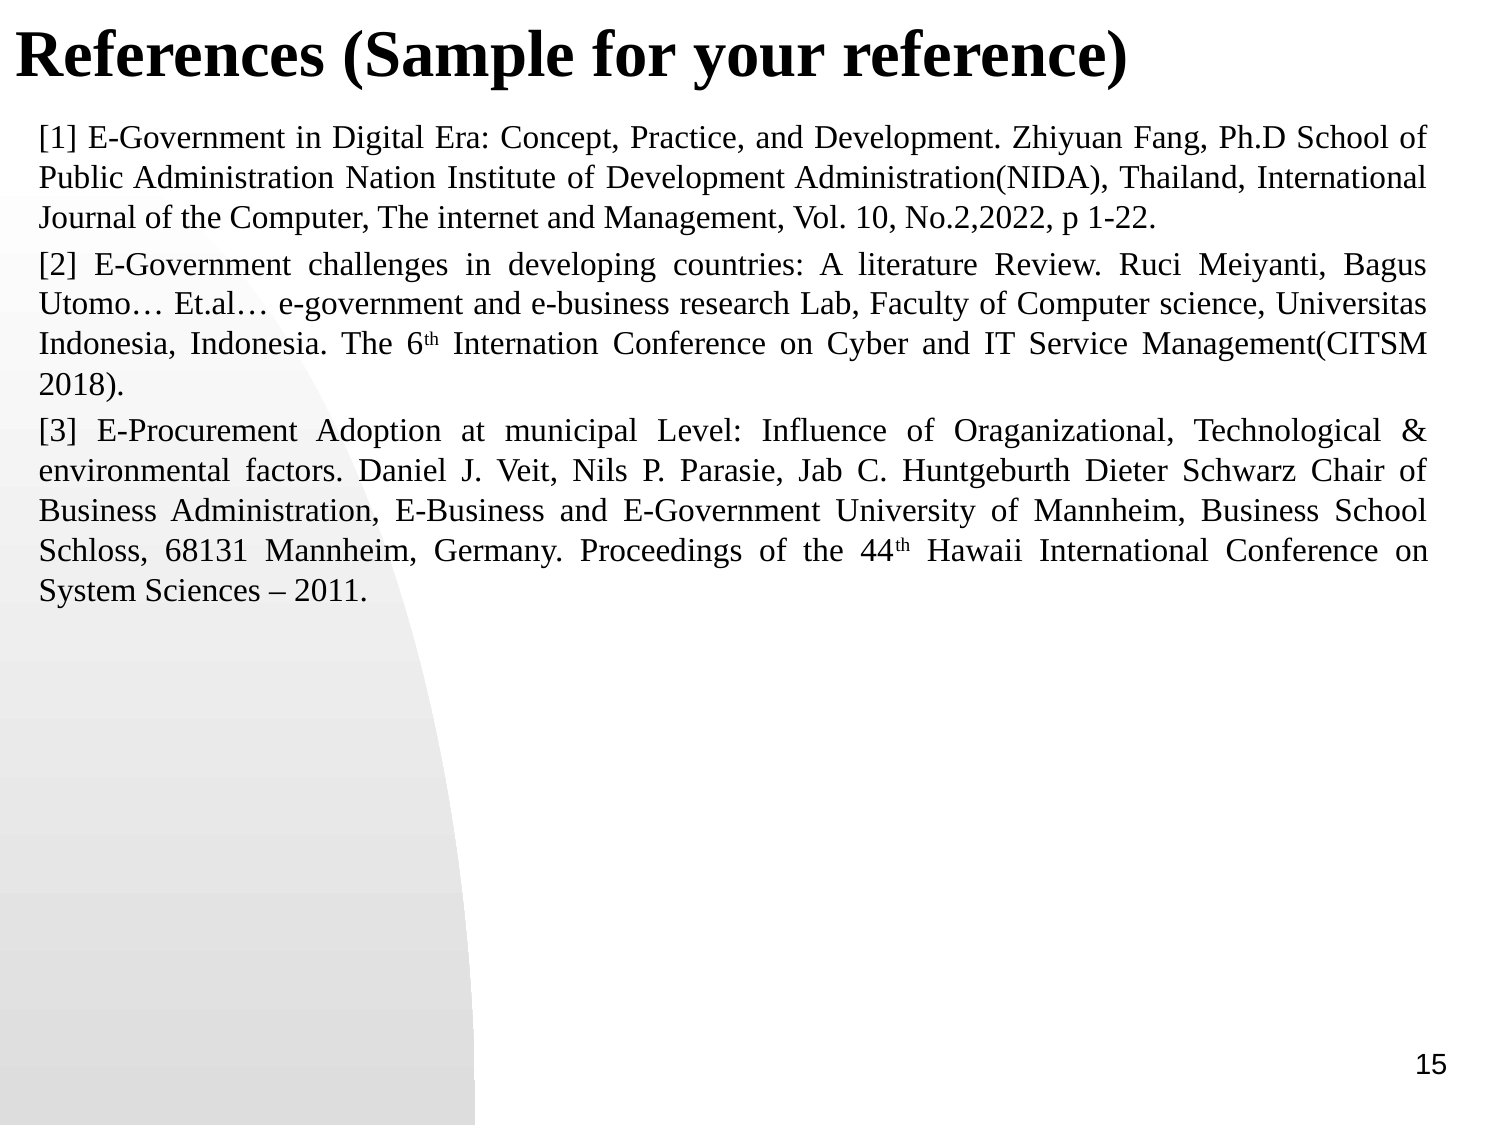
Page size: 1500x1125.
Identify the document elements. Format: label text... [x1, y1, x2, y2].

slide_number 15 [1149, 1025, 1463, 1100]
list [1] E-Government in Digital Era: Concept, Practice, and Development. Zhiyuan Fang, Ph.D School of Public Administration Nation Institute of Development Administration(NIDA), Thailand, International Journal of the Computer, The internet and Management, Vol. 10, No.2,2022, p 1-22. [2] E-Government challenges in developing countries: A literature Review. Ruci Meiyanti, Bagus Utomo… Et.al… e-government and e-business research Lab, Faculty of Computer science, Universitas Indonesia, Indonesia. The 6th Internation Conference on Cyber and IT Service Management(CITSM 2018). [3] E-Procurement Adoption at municipal Level: Influence of Oraganizational, Technological & environmental factors. Daniel J. Veit, Nils P. Parasie, Jab C. Huntgeburth Dieter Schwarz Chair of Business Administration, E-Business and E-Government University of Mannheim, Business School Schloss, 68131 Mannheim, Germany. Proceedings of the 44th Hawaii International Conference on System Sciences – 2011. [23, 107, 1445, 1100]
title References (Sample for your reference) [0, 0, 1451, 127]
